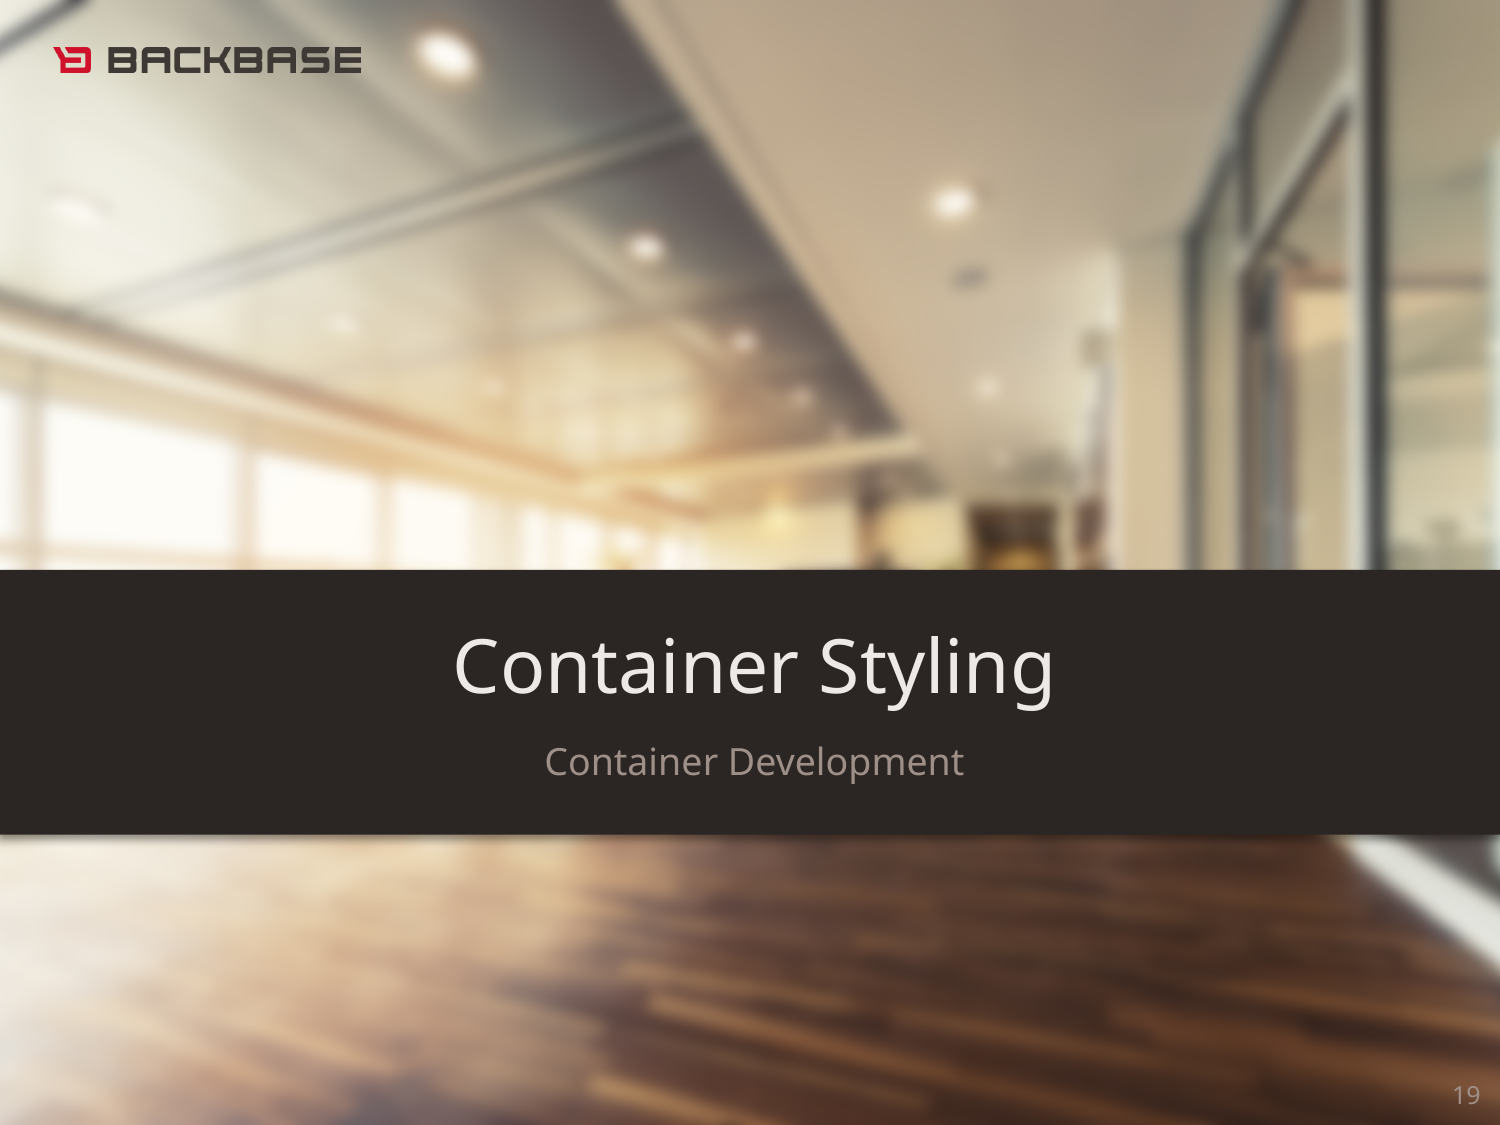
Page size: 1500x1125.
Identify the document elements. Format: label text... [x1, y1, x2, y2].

list Container Development [54, 730, 1455, 807]
slide_number 19 [1221, 1076, 1496, 1118]
list Container Styling [54, 611, 1455, 730]
picture [0, 835, 1500, 1125]
picture [0, 0, 1500, 569]
